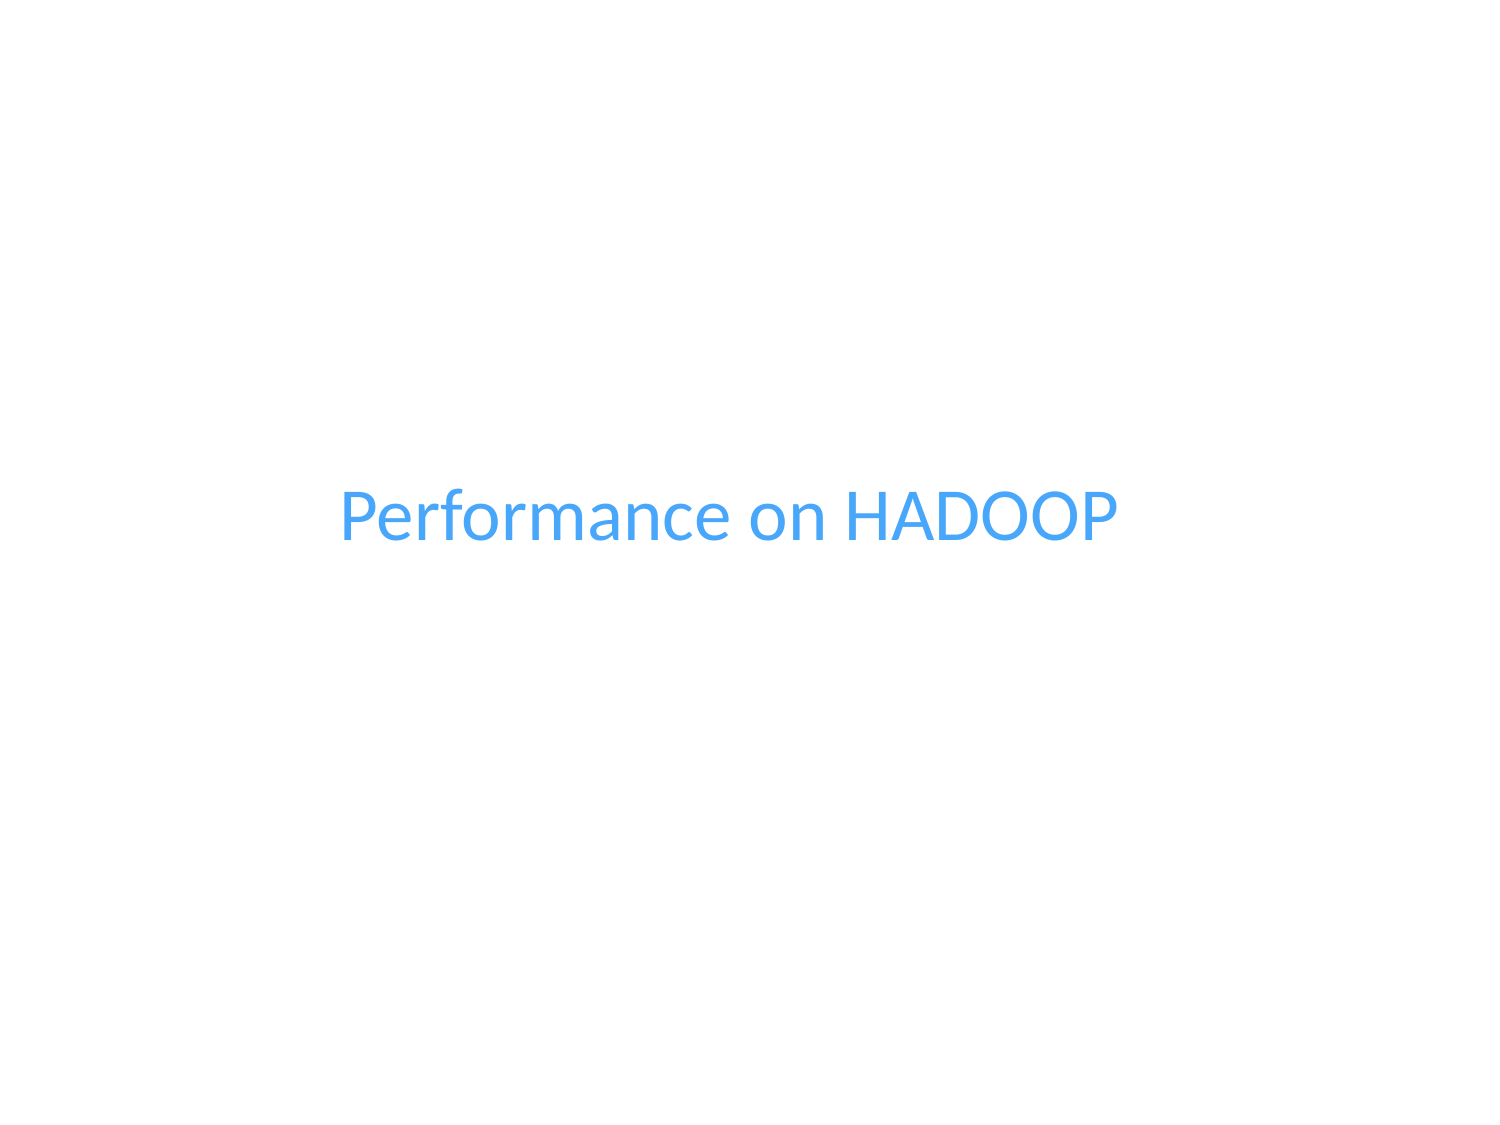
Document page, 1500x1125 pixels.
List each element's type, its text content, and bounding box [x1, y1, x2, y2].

list Performance on HADOOP [324, 458, 1400, 563]
